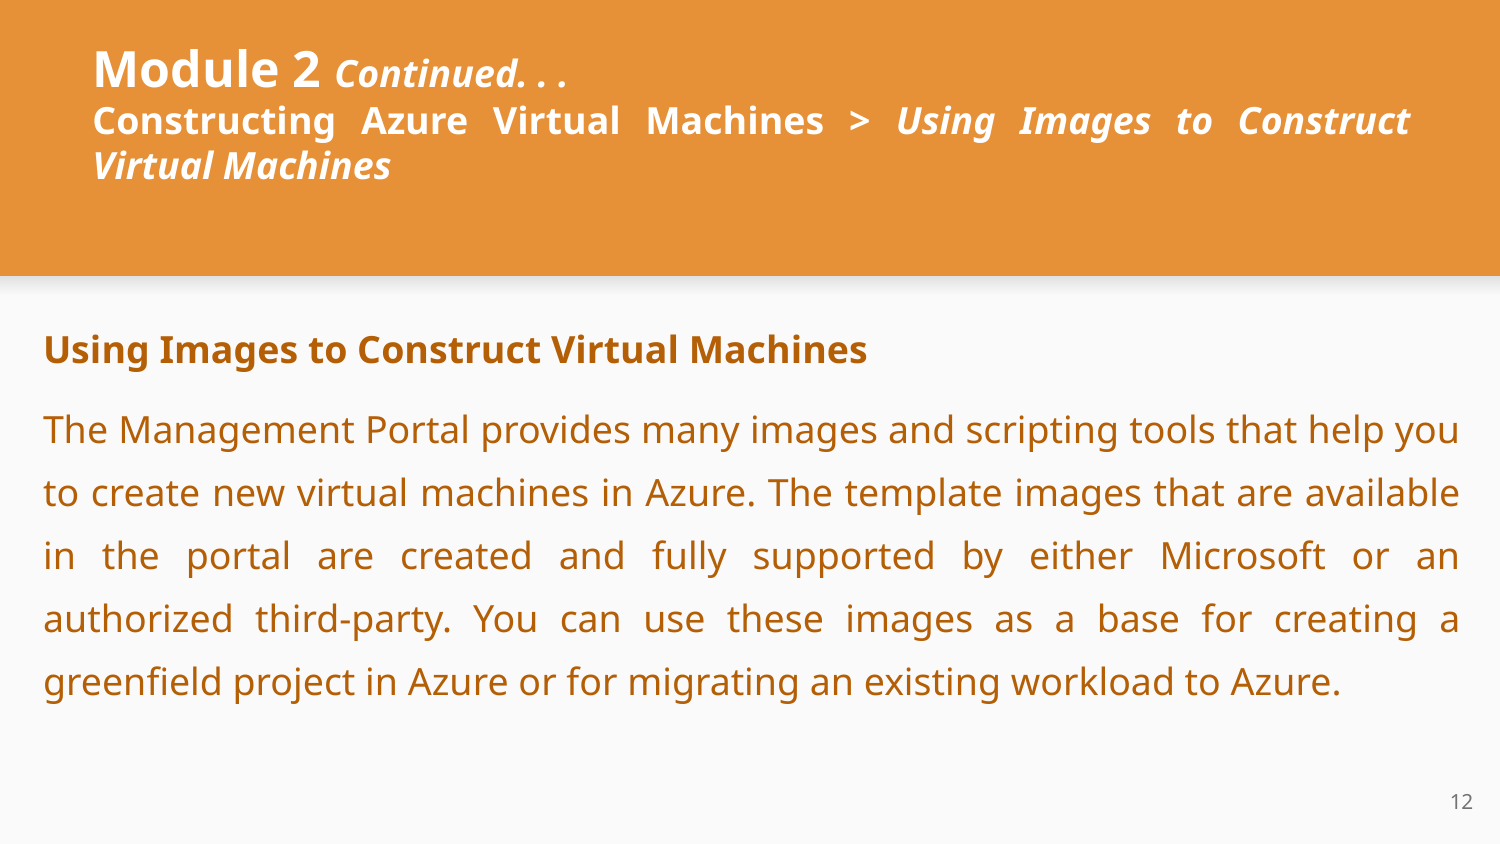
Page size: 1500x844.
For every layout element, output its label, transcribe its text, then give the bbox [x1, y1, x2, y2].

title Module 2 Continued. . . Constructing Azure Virtual Machines > Using Images to Construct Virtual Machines [77, 20, 1427, 248]
slide_number ‹#› [1398, 770, 1489, 835]
text_box Using Images to Construct Virtual Machines The Management Portal provides many images and scripting tools that help you to create new virtual machines in Azure. The template images that are available in the portal are created and fully supported by either Microsoft or an authorized third-party. You can use these images as a base for creating a greenfield project in Azure or for migrating an existing workload to Azure. [28, 293, 1477, 819]
